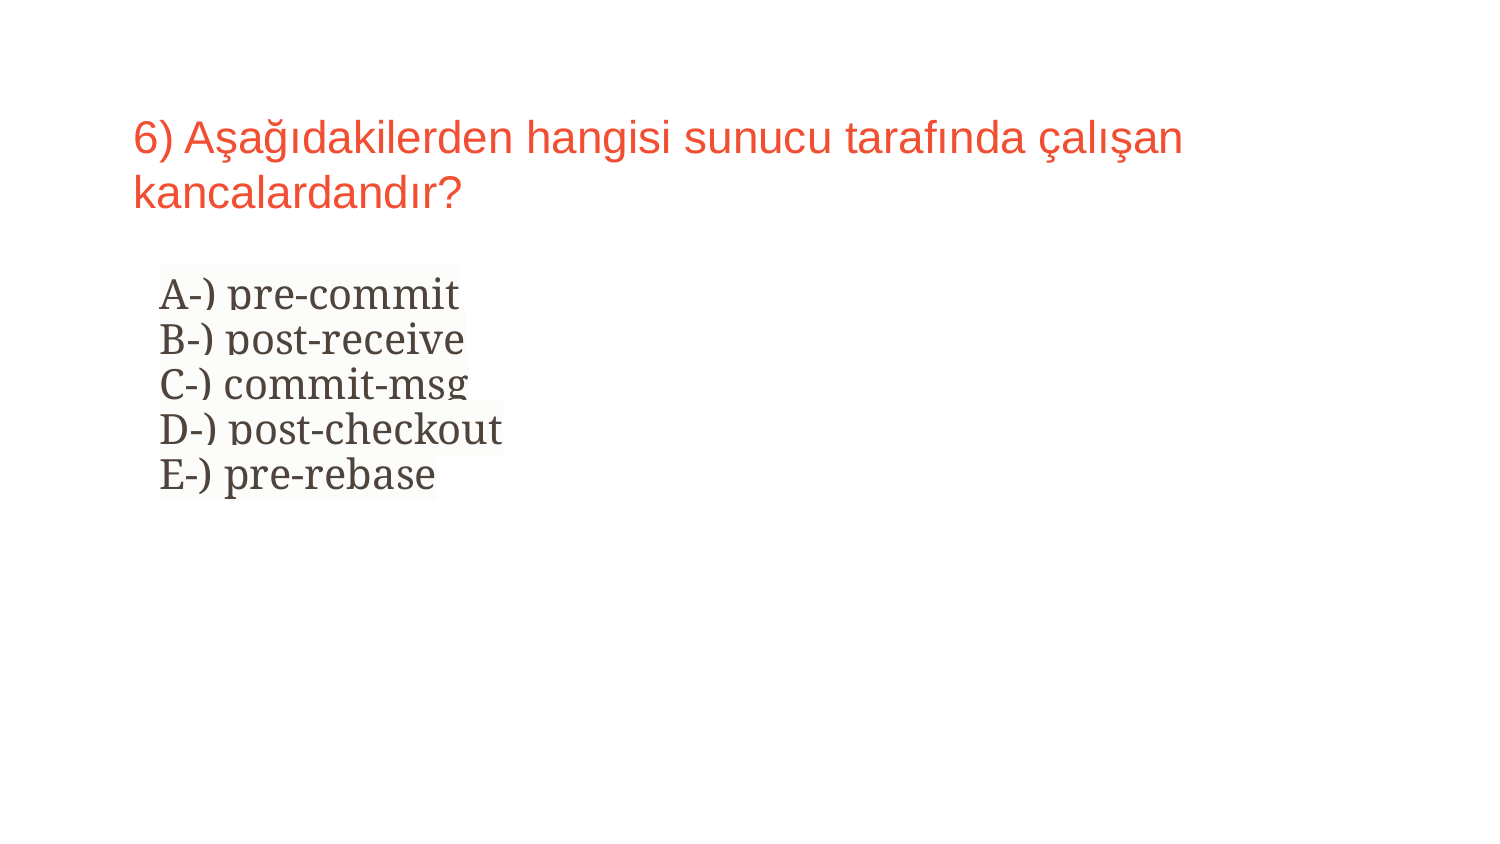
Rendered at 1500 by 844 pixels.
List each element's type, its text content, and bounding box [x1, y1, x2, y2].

text_box 6) Aşağıdakilerden hangisi sunucu tarafında çalışan kancalardandır? [118, 92, 1296, 232]
list A-) pre-commit B-) post-receive C-) commit-msg D-) post-checkout E-) pre-rebase [144, 258, 1322, 586]
